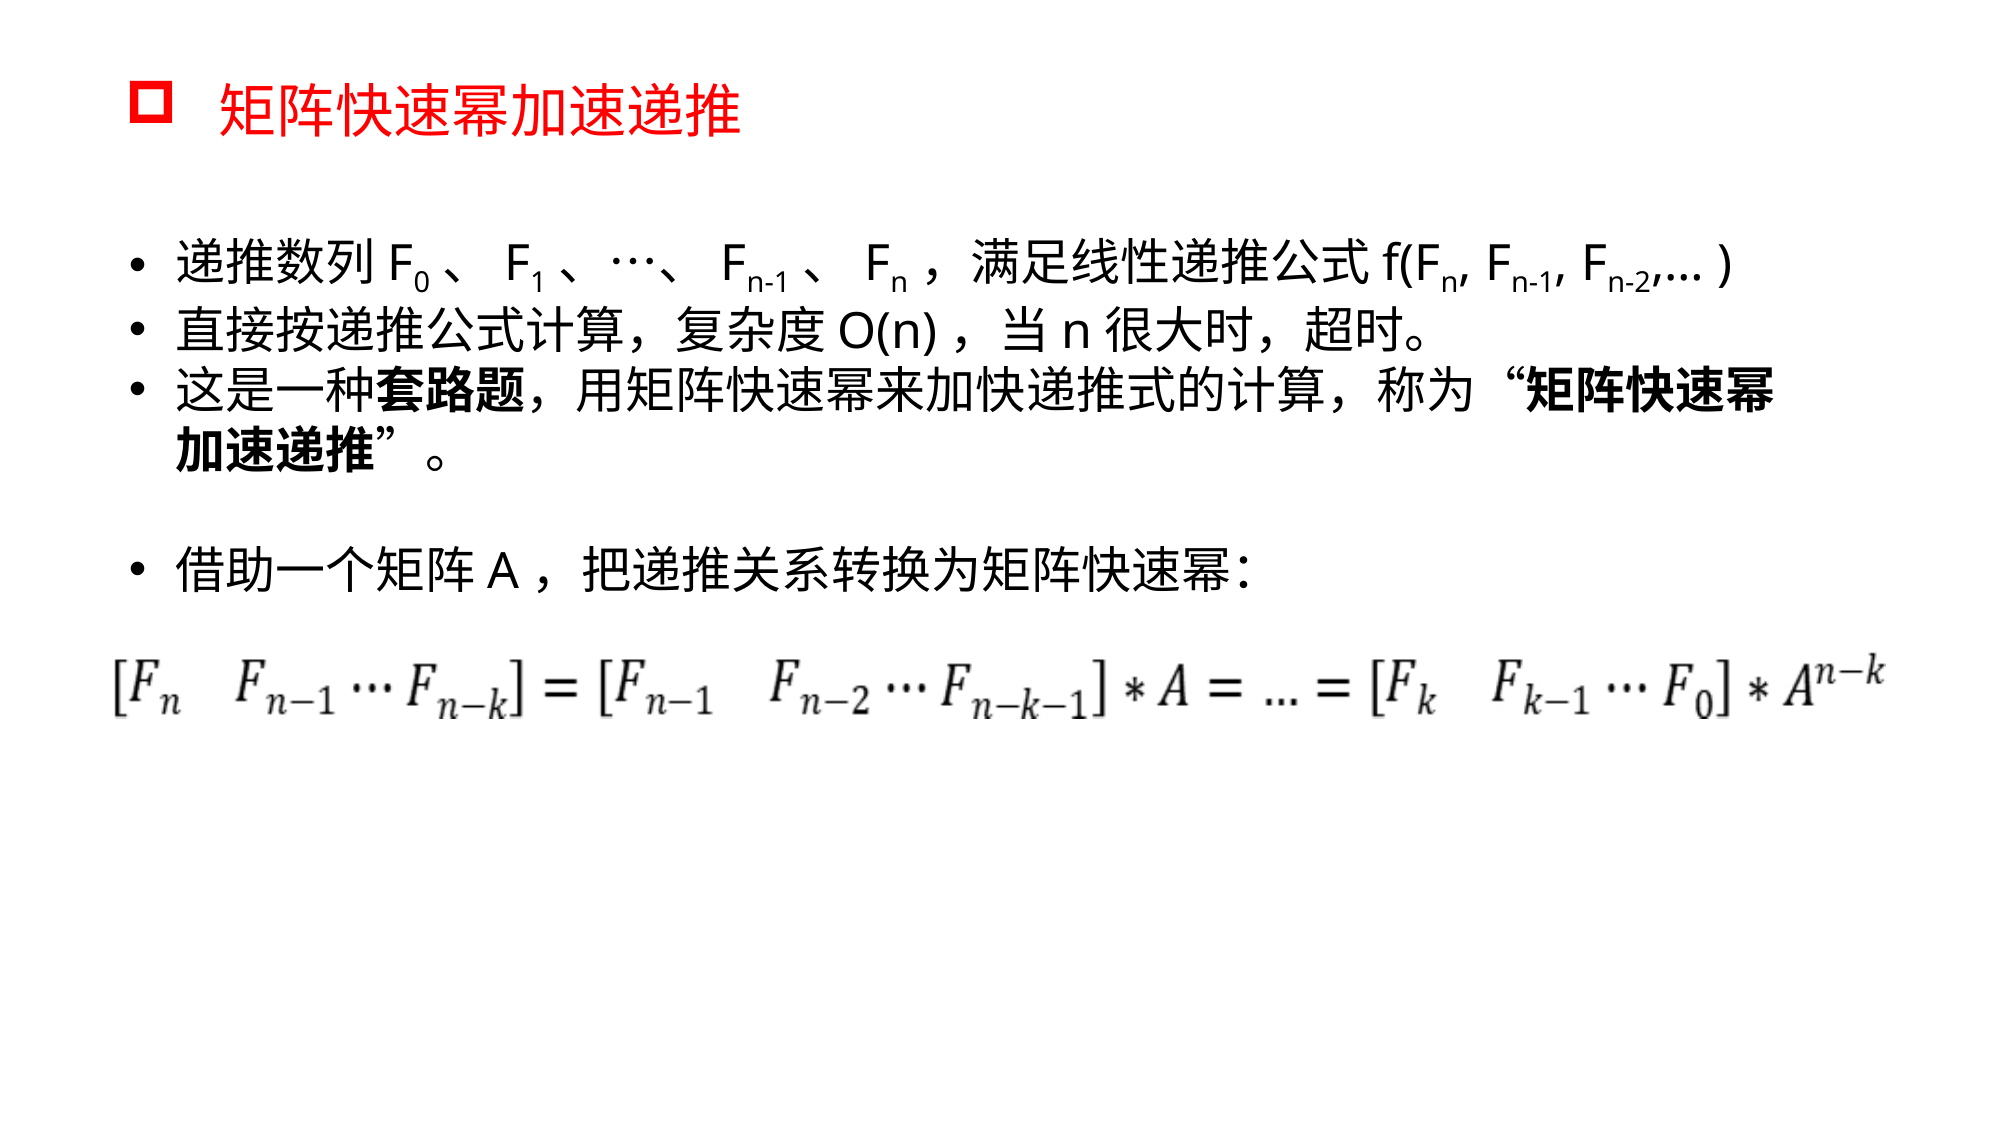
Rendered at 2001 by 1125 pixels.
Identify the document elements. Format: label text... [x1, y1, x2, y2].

text_box [152, 556, 338, 597]
title 矩阵快速幂加速递推 [110, 78, 1835, 149]
text_box 递推数列F0、F1、…、Fn-1、Fn，满足线性递推公式f(Fn, Fn-1, Fn-2,… ) 直接按递推公式计算，复杂度O(n)，当n很大时，超时。 这是一种套路题，用矩阵快速幂来加快递推式的计算，称为“矩阵快速幂加速递推”。 借助一个矩阵A，把递推关系转换为矩阵快速幂： [114, 222, 1827, 645]
picture [109, 645, 1886, 719]
